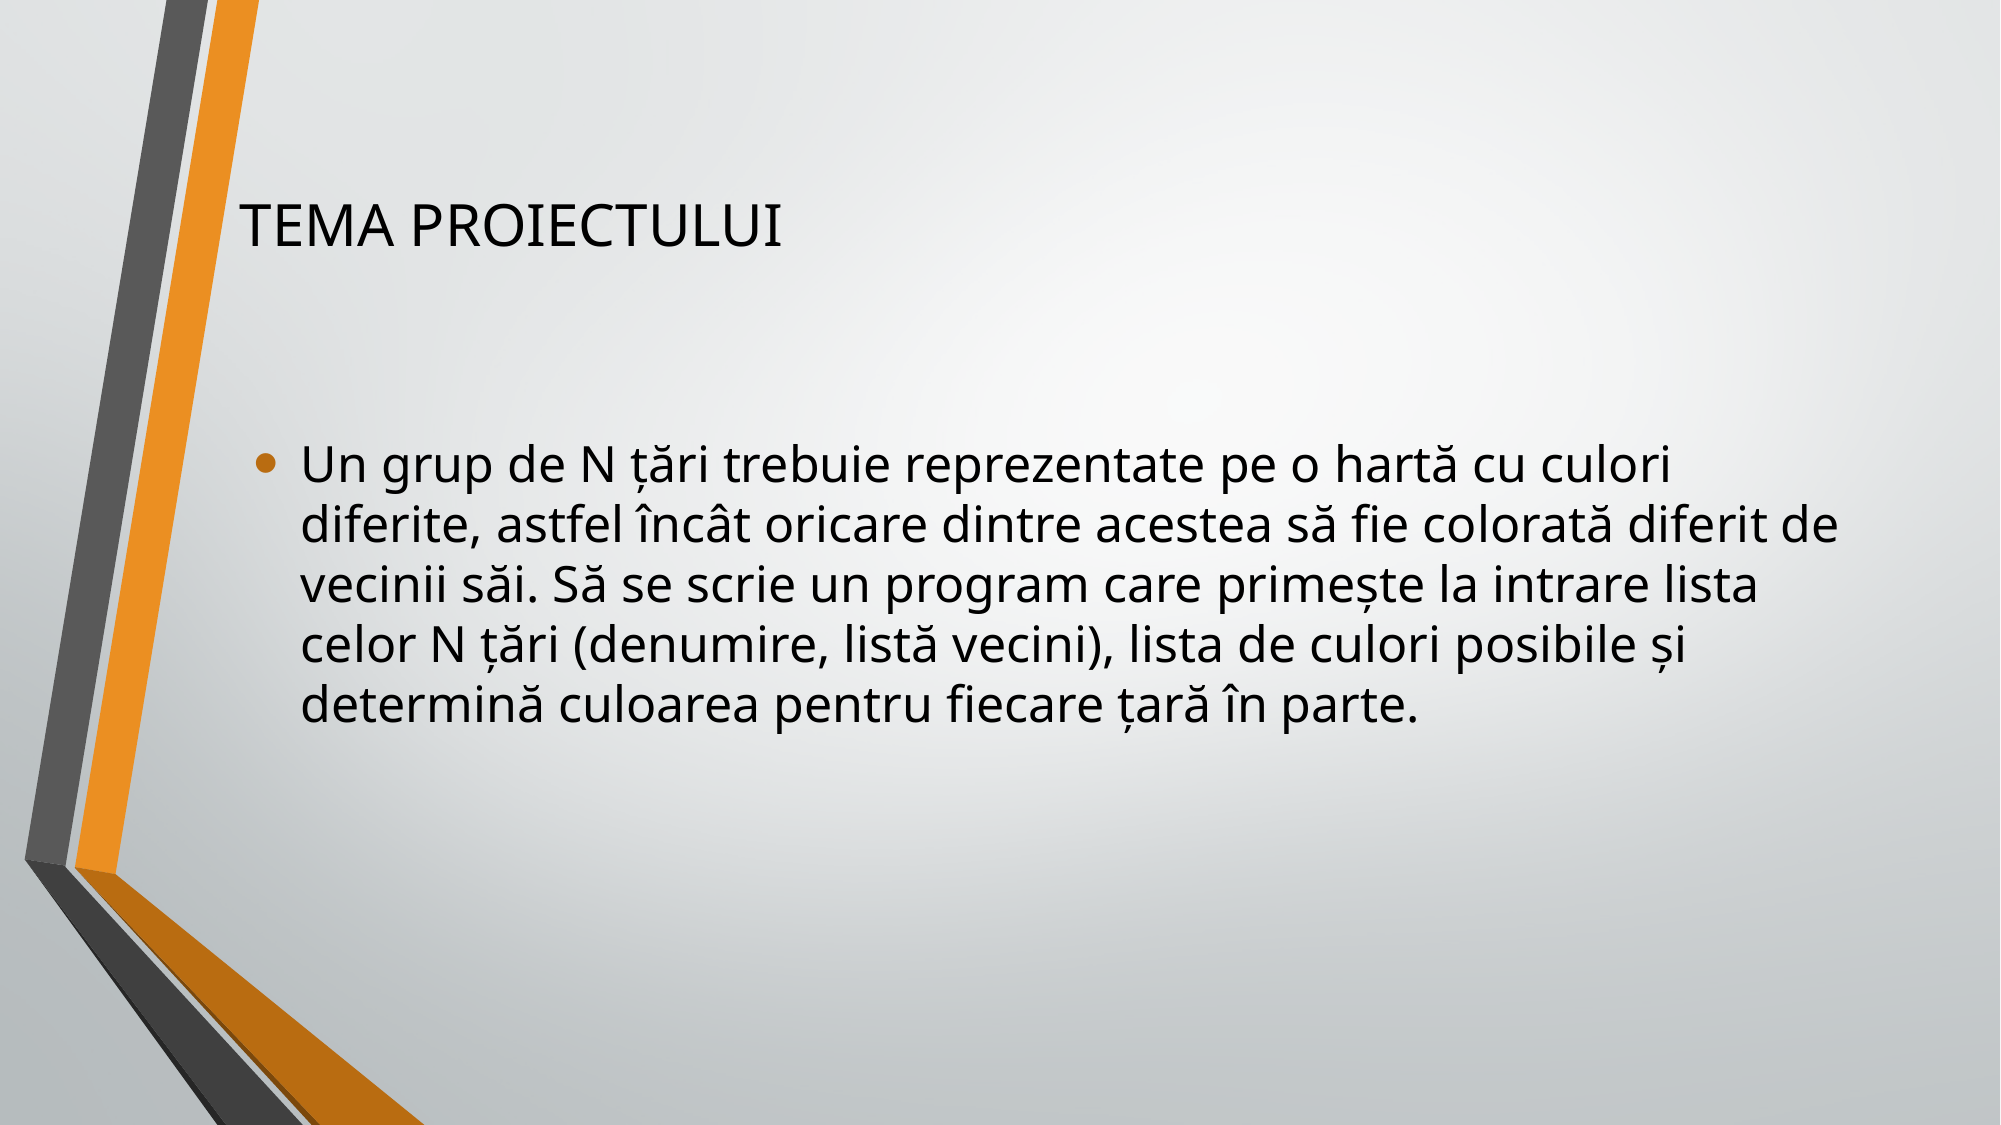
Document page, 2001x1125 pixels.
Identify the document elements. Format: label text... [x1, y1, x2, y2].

text_box TEMA PROIECTULUI [224, 180, 908, 266]
list Un grup de N țări trebuie reprezentate pe o hartă cu culori diferite, astfel încât oricare dintre acestea să fie colorată diferit de vecinii săi. Să se scrie un program care primește la intrare lista celor N țări (denumire, listă vecini), lista de culori posibile și determină culoarea pentru fiecare țară în parte. [238, 326, 1883, 839]
